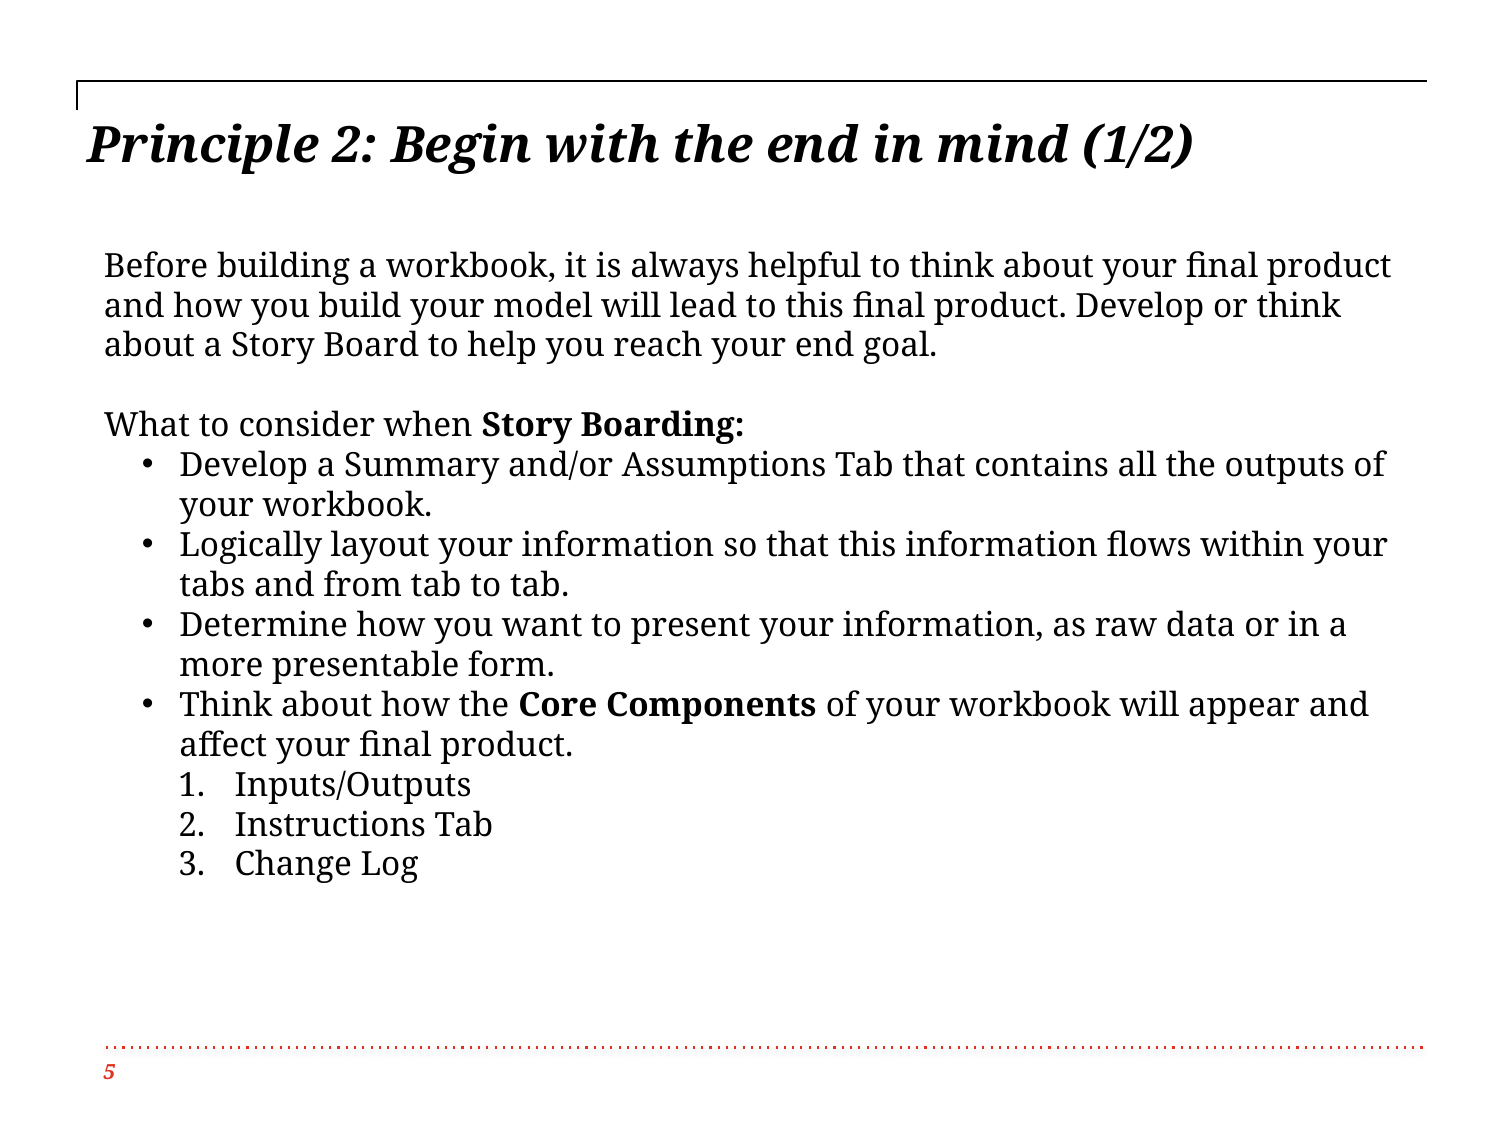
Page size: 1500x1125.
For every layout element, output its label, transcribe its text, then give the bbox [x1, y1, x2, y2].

title Principle 2: Begin with the end in mind (1/2) [87, 112, 1413, 263]
list Before building a workbook, it is always helpful to think about your final product and how you build your model will lead to this final product. Develop or think about a Story Board to help you reach your end goal. What to consider when Story Boarding: Develop a Summary and/or Assumptions Tab that contains all the outputs of your workbook. Logically layout your information so that this information flows within your tabs and from tab to tab. Determine how you want to present your information, as raw data or in a more presentable form. Think about how the Core Components of your workbook will appear and affect your final product. Inputs/Outputs Instructions Tab Change Log [103, 243, 1425, 1044]
slide_number 5 [103, 1051, 178, 1120]
